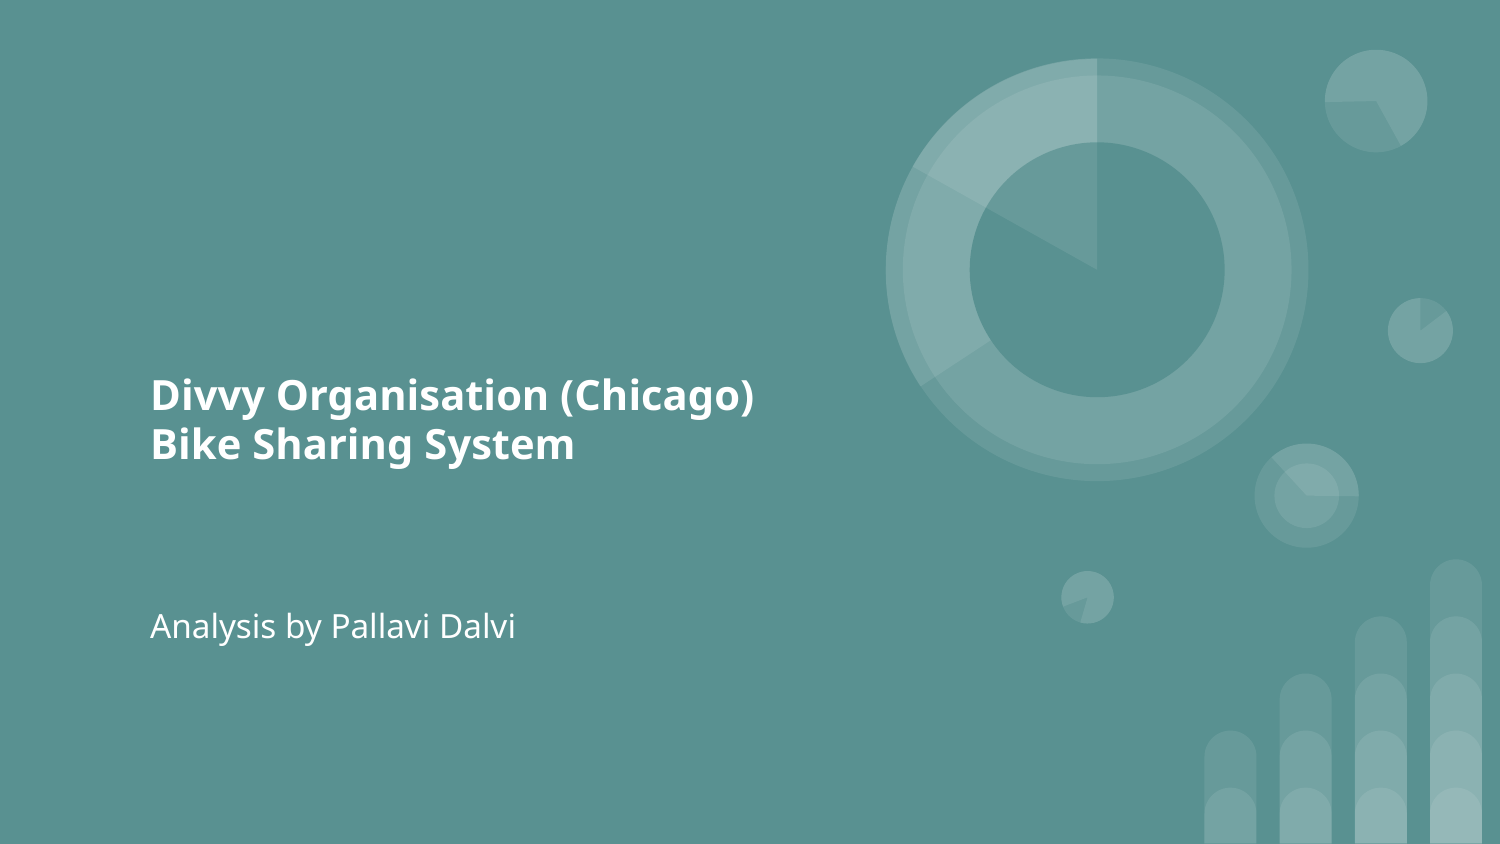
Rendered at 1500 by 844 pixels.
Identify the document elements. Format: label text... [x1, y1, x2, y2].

subtitle Analysis by Pallavi Dalvi [135, 589, 834, 704]
title Divvy Organisation (Chicago) Bike Sharing System [135, 264, 834, 572]
